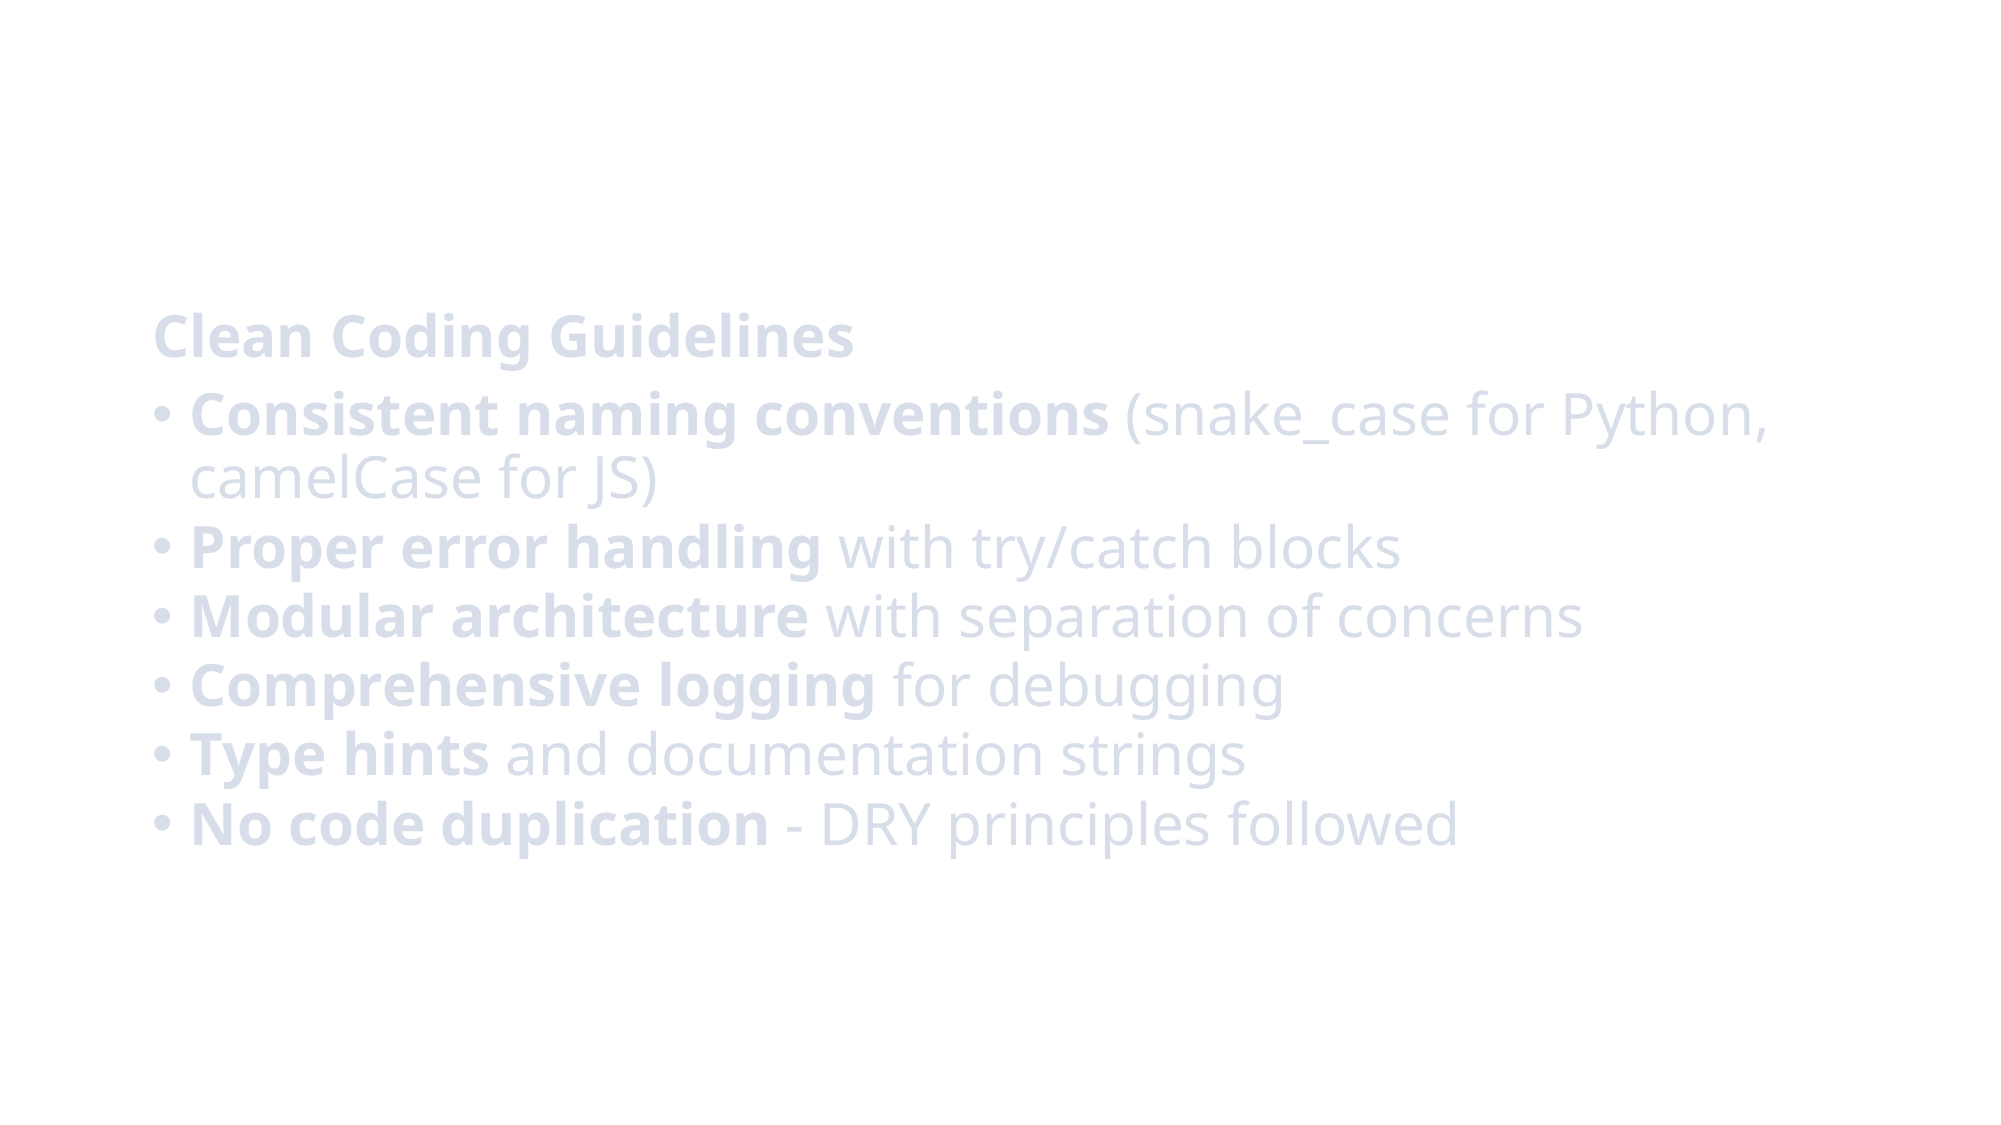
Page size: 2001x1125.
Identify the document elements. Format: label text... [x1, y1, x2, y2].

list Clean Coding Guidelines Consistent naming conventions (snake_case for Python, camelCase for JS) Proper error handling with try/catch blocks Modular architecture with separation of concerns Comprehensive logging for debugging Type hints and documentation strings No code duplication - DRY principles followed [137, 299, 1863, 1014]
